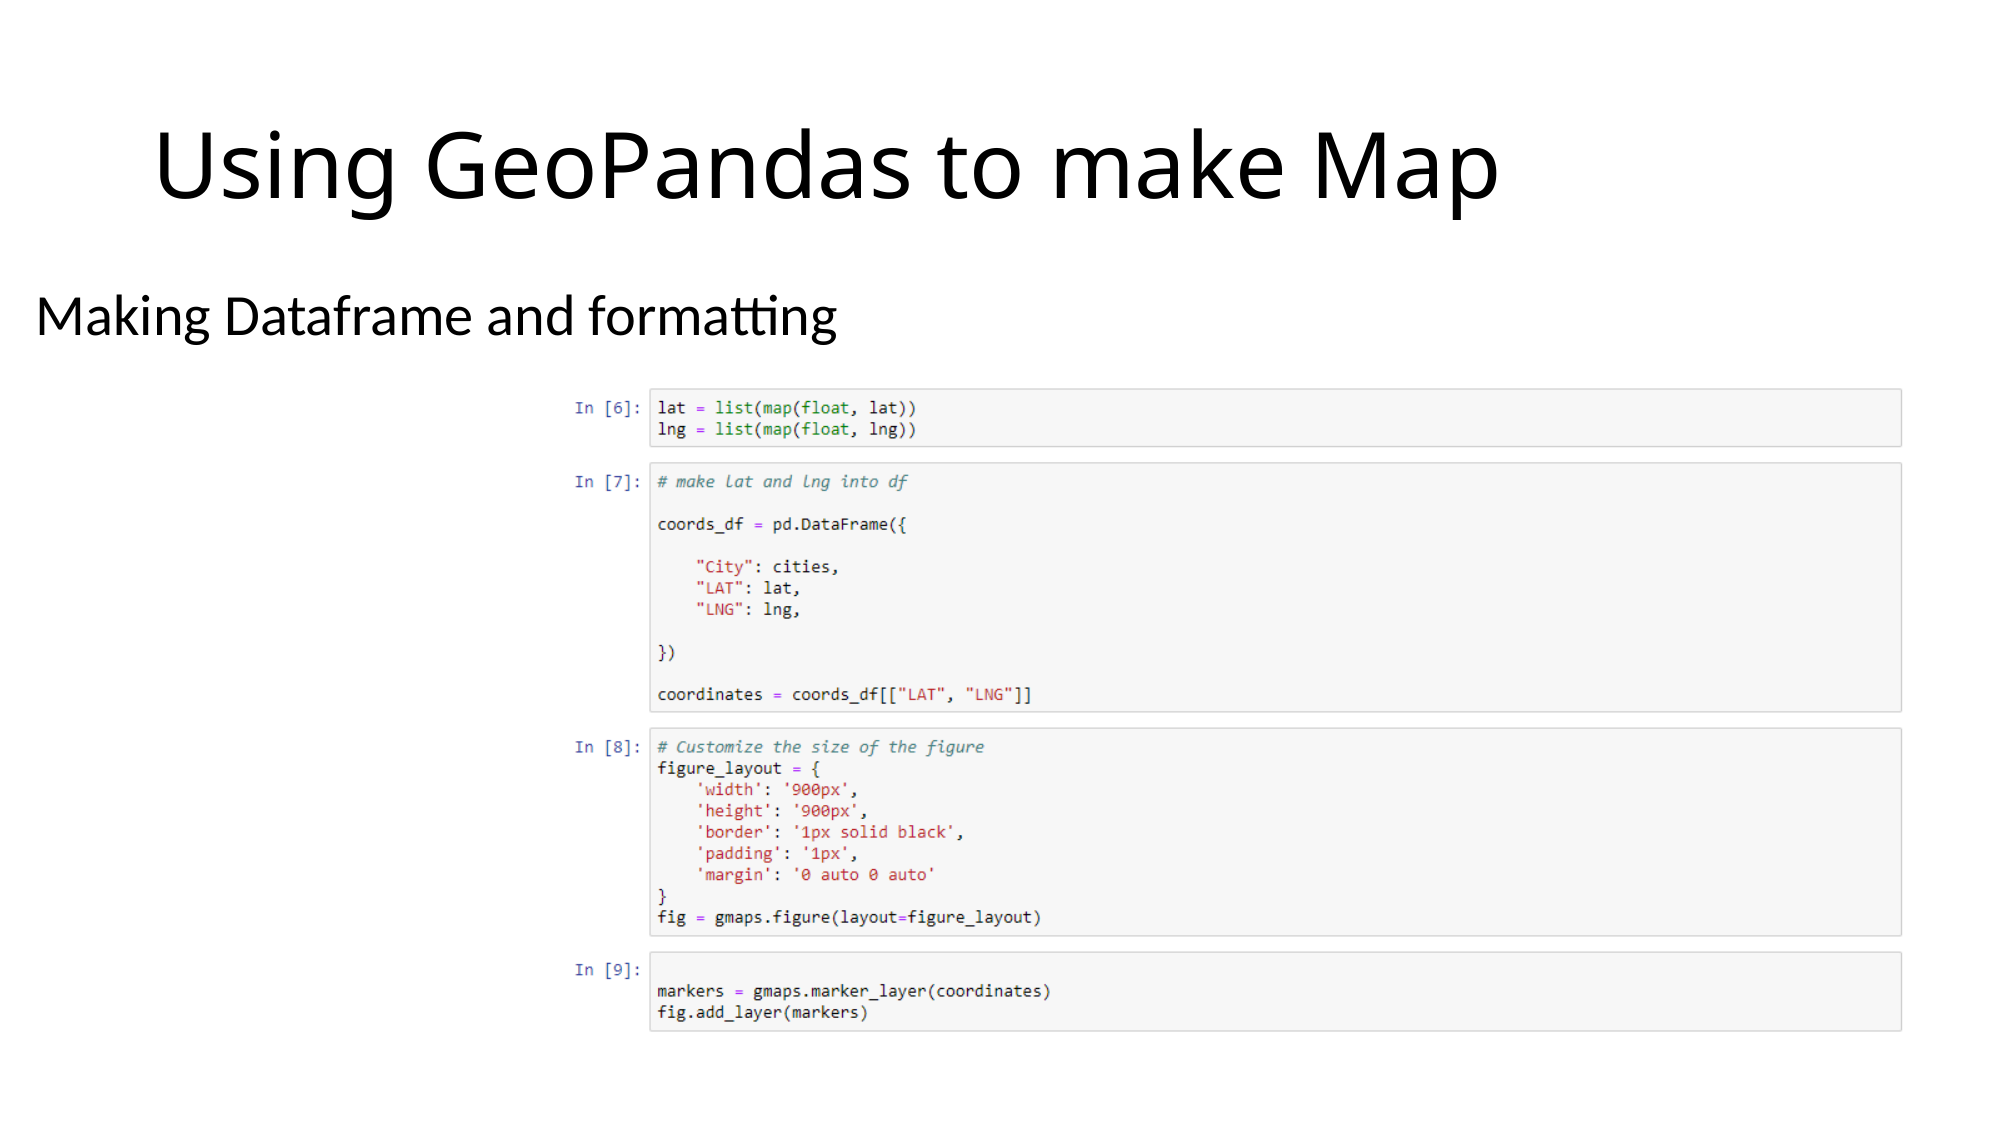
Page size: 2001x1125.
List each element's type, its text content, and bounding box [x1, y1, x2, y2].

picture [526, 381, 1916, 1043]
title Using GeoPandas to make Map [137, 59, 1863, 278]
text_box Making Dataframe and formatting [20, 277, 1135, 450]
